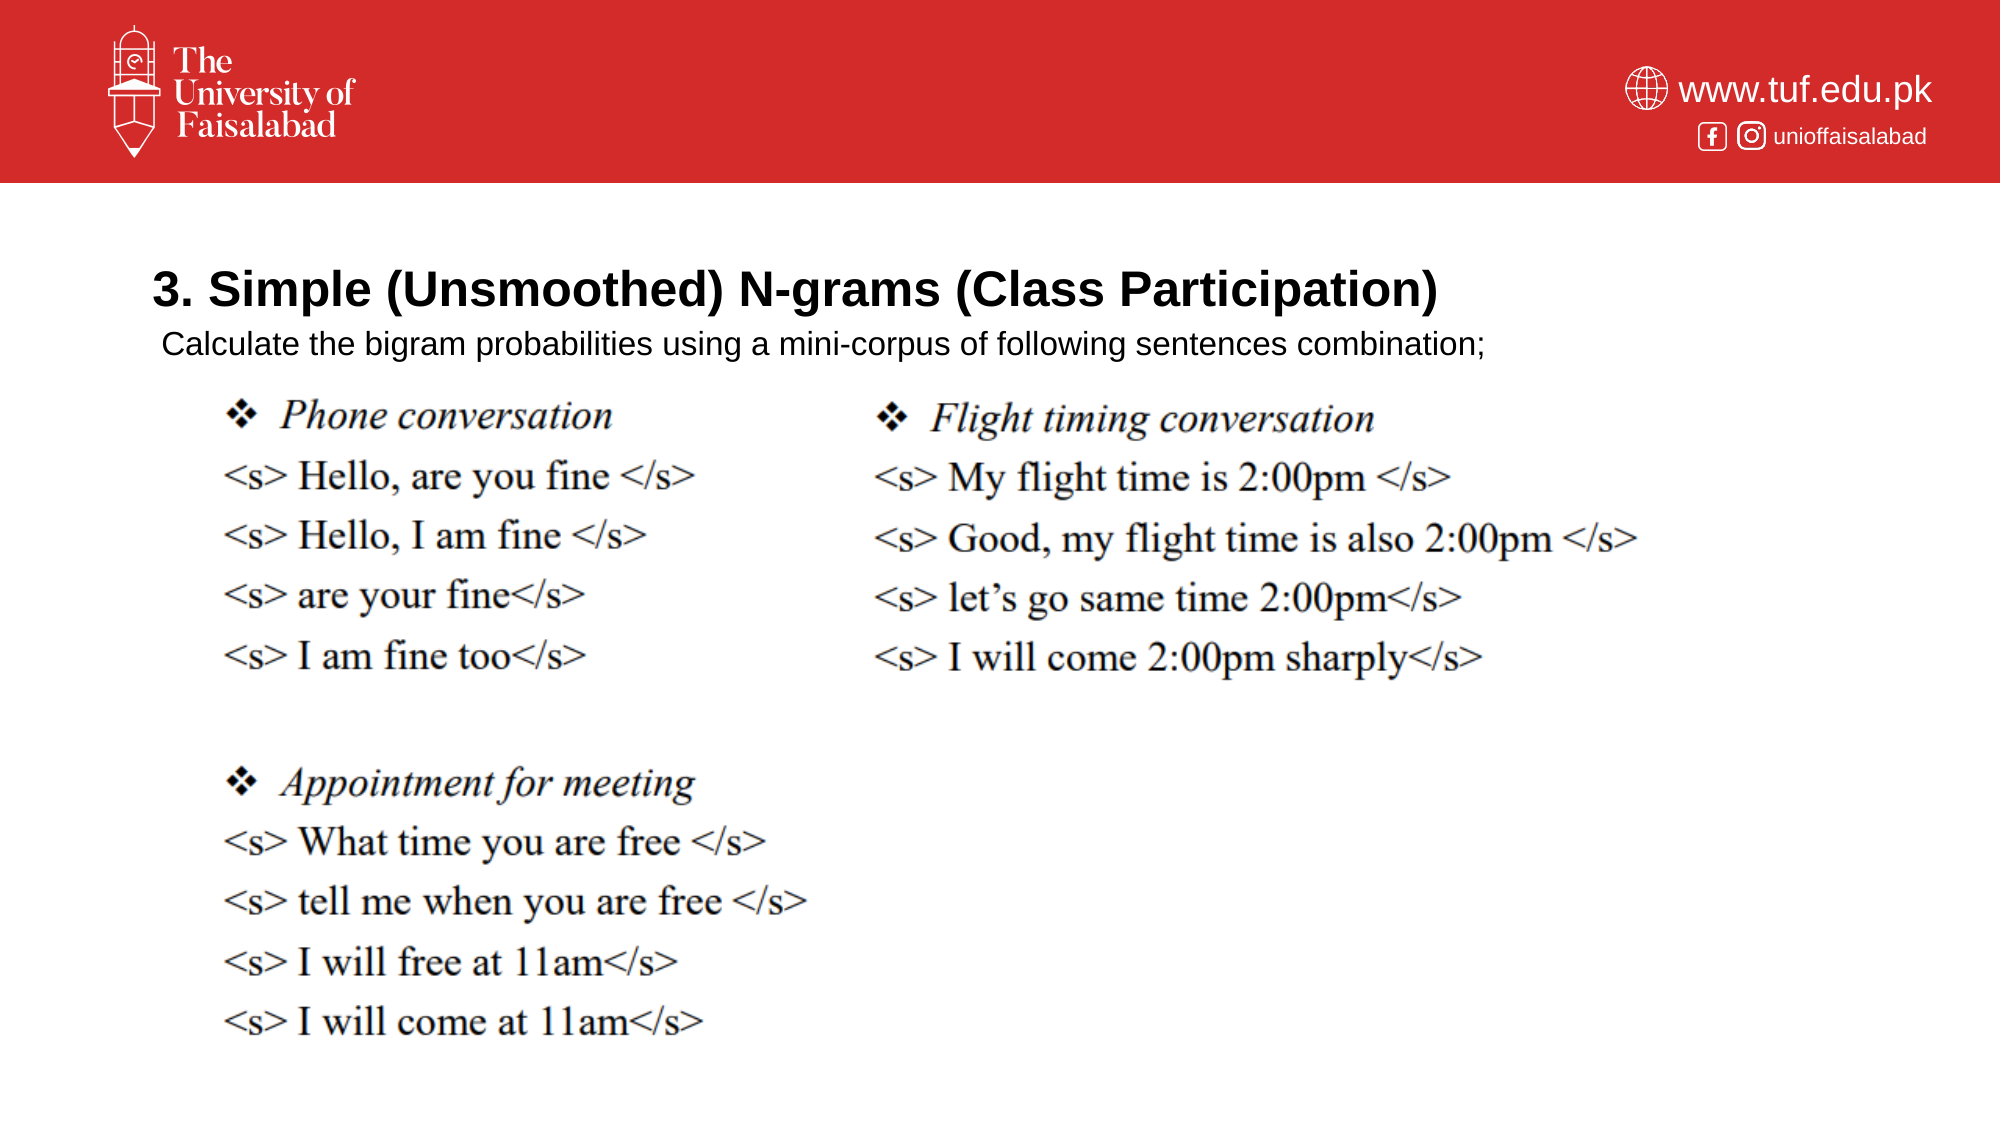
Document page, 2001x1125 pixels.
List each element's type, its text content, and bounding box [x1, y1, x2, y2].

list Calculate the bigram probabilities using a mini-corpus of following sentences combination; [146, 319, 1872, 1034]
title 3. Simple (Unsmoothed) N-grams (Class Participation) [137, 183, 1863, 400]
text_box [0, 0, 2000, 183]
picture [206, 366, 1668, 1080]
